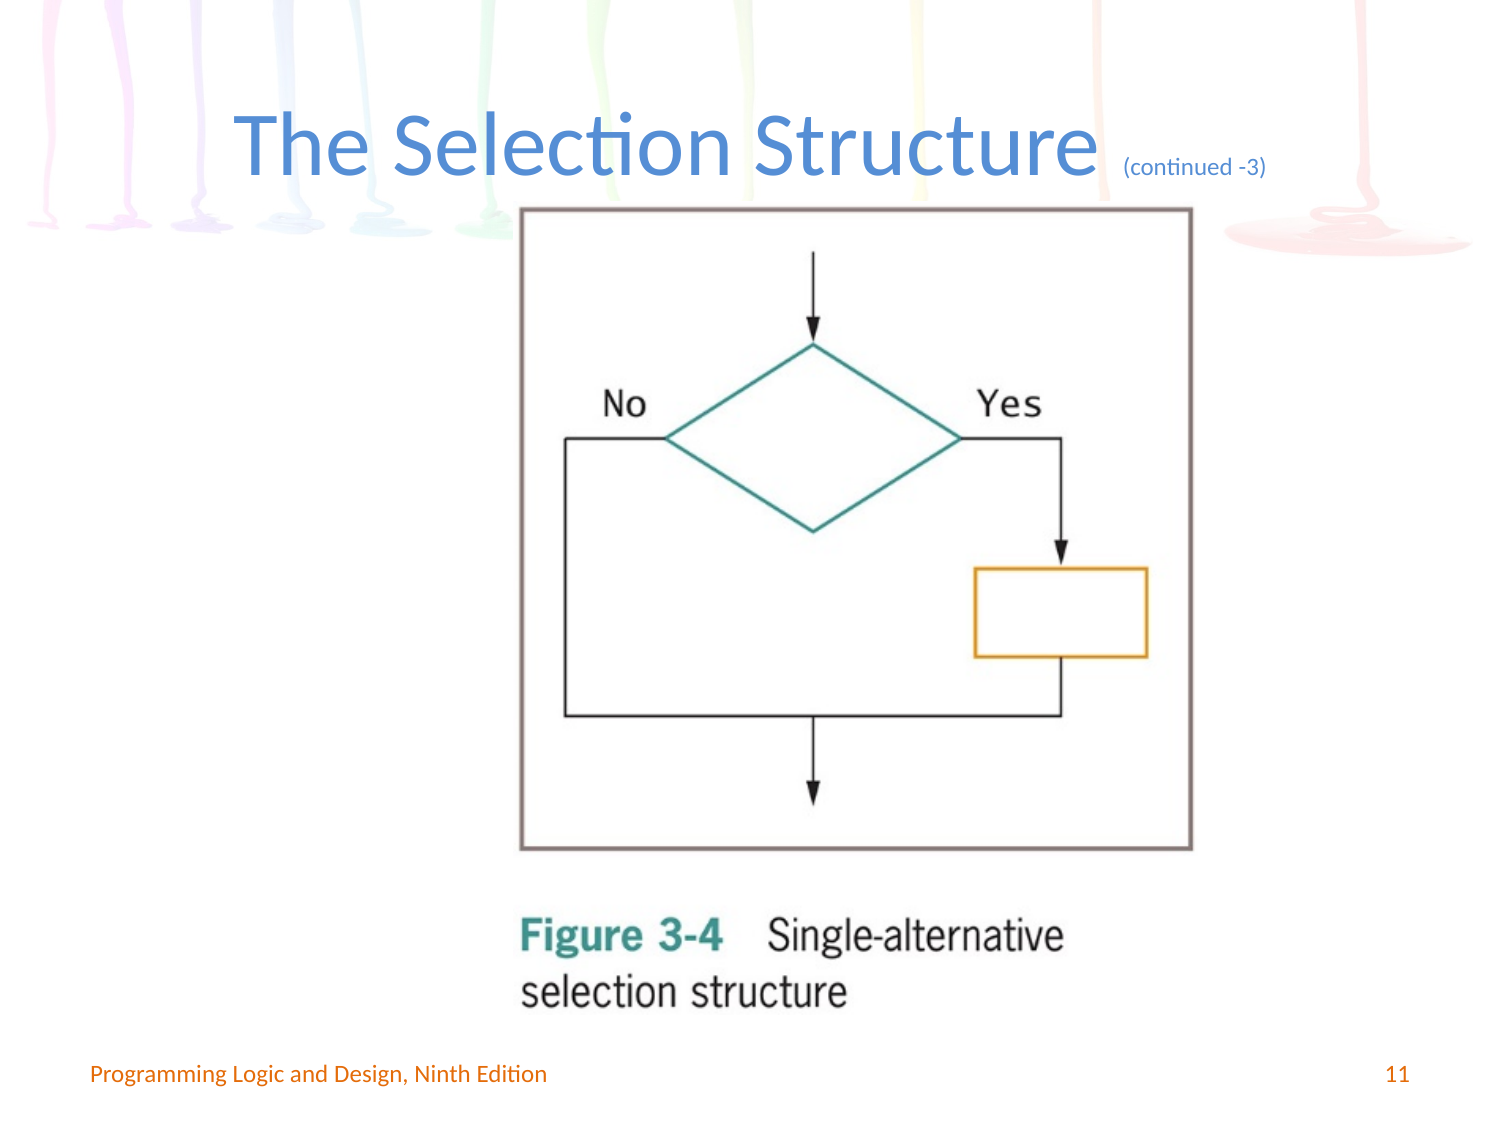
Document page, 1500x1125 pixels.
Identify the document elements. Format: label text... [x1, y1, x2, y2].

footer Programming Logic and Design, Ninth Edition [75, 1042, 988, 1103]
picture [0, 0, 1500, 1015]
slide_number 11 [1074, 1042, 1425, 1103]
title The Selection Structure (continued -3) [74, 44, 1426, 233]
